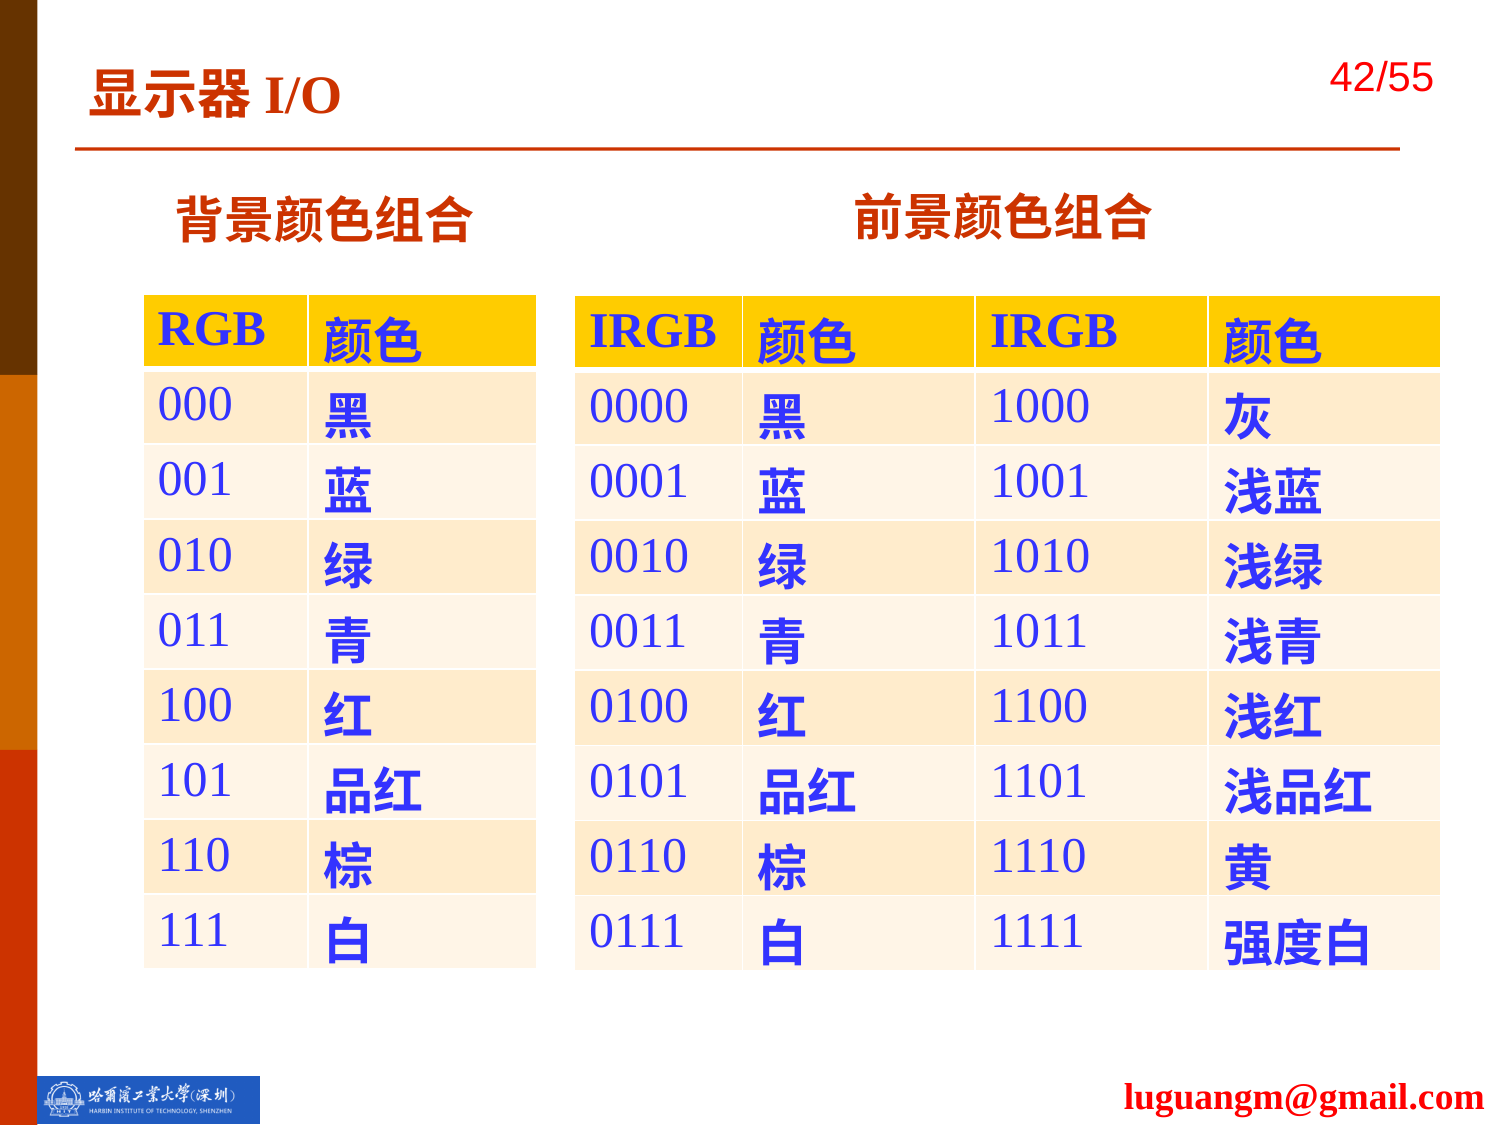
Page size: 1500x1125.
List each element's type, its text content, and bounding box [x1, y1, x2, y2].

table_cell 白 [309, 895, 536, 968]
table_cell 青 [743, 596, 974, 669]
table_cell 010 [144, 520, 307, 593]
table_cell 1110 [976, 821, 1207, 895]
table_cell 100 [144, 670, 307, 743]
table_cell 浅品红 [1209, 746, 1440, 820]
table_cell 0111 [575, 896, 742, 970]
table_cell 110 [144, 820, 307, 893]
table_cell 红 [309, 670, 536, 743]
table_cell 灰 [1209, 373, 1440, 444]
table_cell 浅绿 [1209, 521, 1440, 594]
table_cell 黑 [309, 372, 536, 443]
text_box 背景颜色组合 [159, 181, 502, 256]
table_cell 品红 [309, 745, 536, 818]
table_cell 浅红 [1209, 671, 1440, 745]
table_cell 蓝 [743, 446, 974, 519]
table_header IRGB [976, 296, 1207, 367]
table_cell 浅青 [1209, 596, 1440, 669]
table_cell 1000 [976, 373, 1207, 444]
table_cell 0011 [575, 596, 742, 669]
table_header 颜色 [309, 295, 536, 366]
table_cell 浅蓝 [1209, 446, 1440, 519]
table_cell 1010 [976, 521, 1207, 594]
table_cell 0110 [575, 821, 742, 895]
table_cell 1101 [976, 746, 1207, 820]
table_header 颜色 [1209, 296, 1440, 367]
table_cell 0001 [575, 446, 742, 519]
table_header IRGB [575, 296, 742, 367]
table_cell 黑 [743, 373, 974, 444]
table_cell 0101 [575, 746, 742, 820]
table_cell 0010 [575, 521, 742, 594]
text_box 显示器I/O [74, 52, 1123, 132]
table_cell 强度白 [1209, 896, 1440, 970]
table_cell 011 [144, 595, 307, 668]
table_cell 蓝 [309, 445, 536, 518]
table_cell 0100 [575, 671, 742, 745]
table_cell 红 [743, 671, 974, 745]
table_cell 绿 [309, 520, 536, 593]
table_cell 001 [144, 445, 307, 518]
table_cell 棕 [743, 821, 974, 895]
table_cell 1001 [976, 446, 1207, 519]
table_cell 黄 [1209, 821, 1440, 895]
table_cell 1100 [976, 671, 1207, 745]
table_cell 101 [144, 745, 307, 818]
table_cell 棕 [309, 820, 536, 893]
table_cell 0000 [575, 373, 742, 444]
table_cell 000 [144, 372, 307, 443]
table_cell 青 [309, 595, 536, 668]
table_header RGB [144, 295, 307, 366]
table_cell 1011 [976, 596, 1207, 669]
picture [37, 1076, 260, 1124]
text_box 前景颜色组合 [838, 178, 1264, 254]
table_cell 1111 [976, 896, 1207, 970]
table_header 颜色 [743, 296, 974, 367]
table_cell 品红 [743, 746, 974, 820]
table_cell 白 [743, 896, 974, 970]
table_cell 绿 [743, 521, 974, 594]
table_cell 111 [144, 895, 307, 968]
